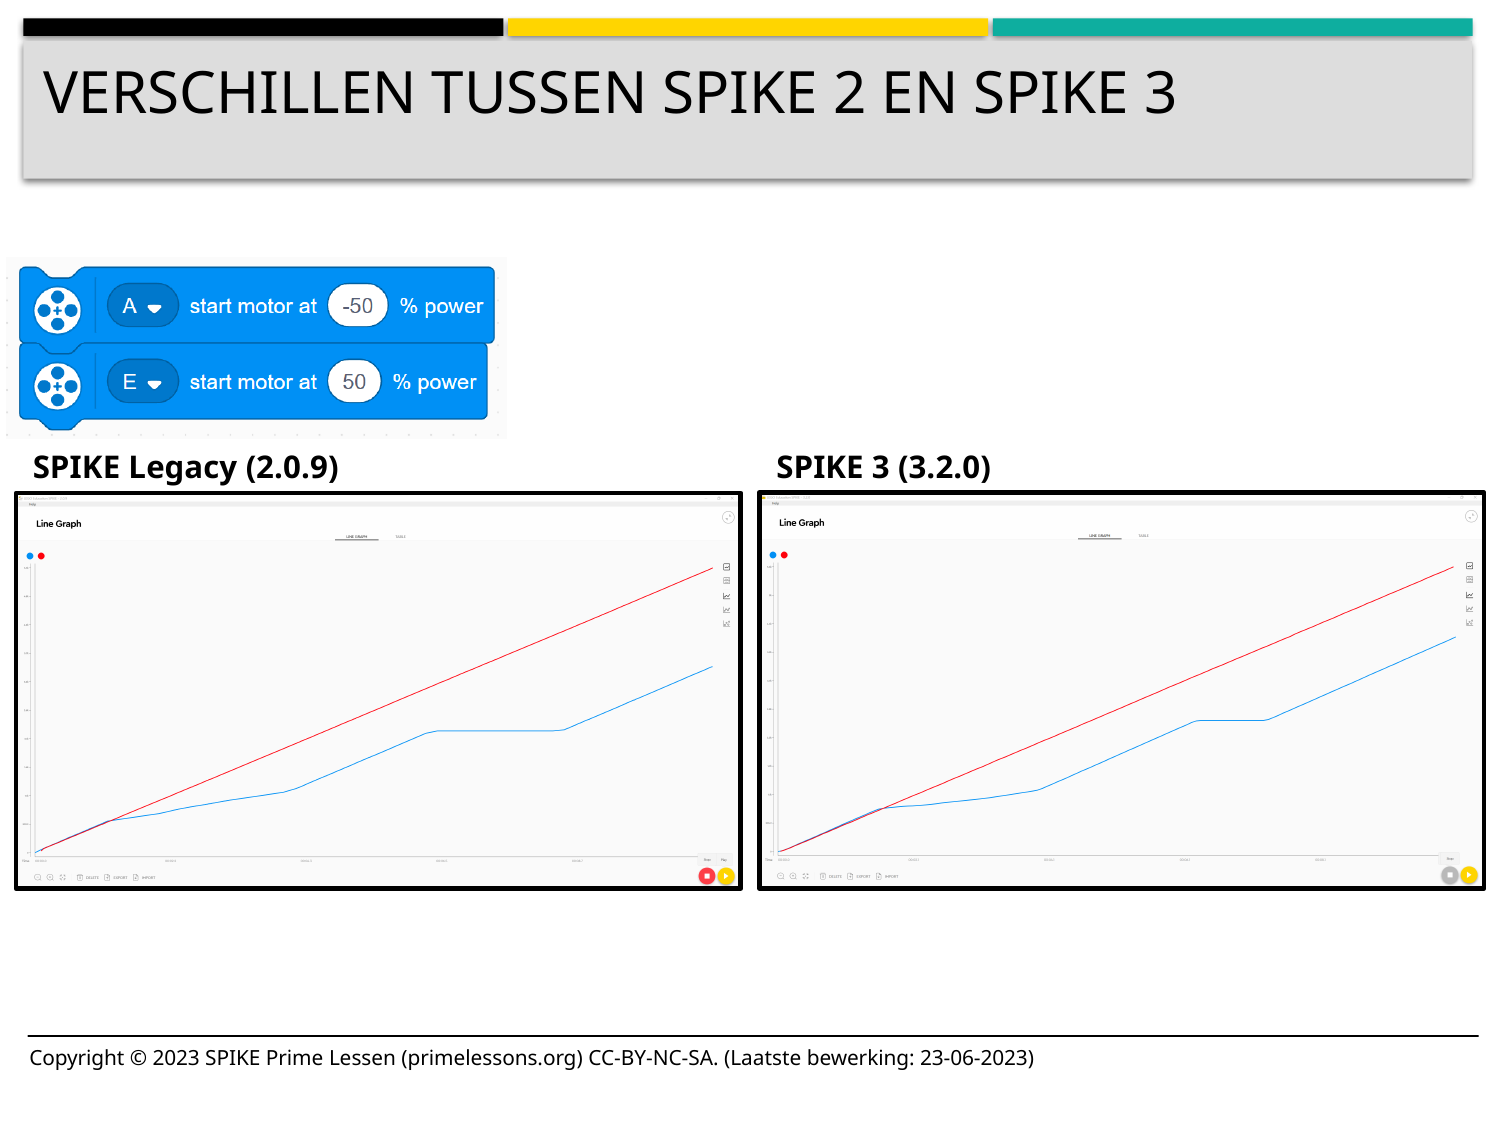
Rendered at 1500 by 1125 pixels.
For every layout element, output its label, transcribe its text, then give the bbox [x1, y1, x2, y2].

title VERSCHILLEN TUSSEN SPIKE 2 en SPIKE 3 [28, 48, 1464, 172]
picture [760, 494, 1483, 887]
picture [6, 256, 507, 439]
picture [17, 494, 739, 887]
text_box SPIKE 3 (3.2.0) [761, 440, 1482, 493]
footer Copyright © 2023 SPIKE Prime Lessen (primelessons.org) CC-BY-NC-SA. (Laatste bewerking: 23-06-2023) [14, 1036, 1500, 1097]
text_box SPIKE Legacy (2.0.9) [18, 440, 739, 493]
